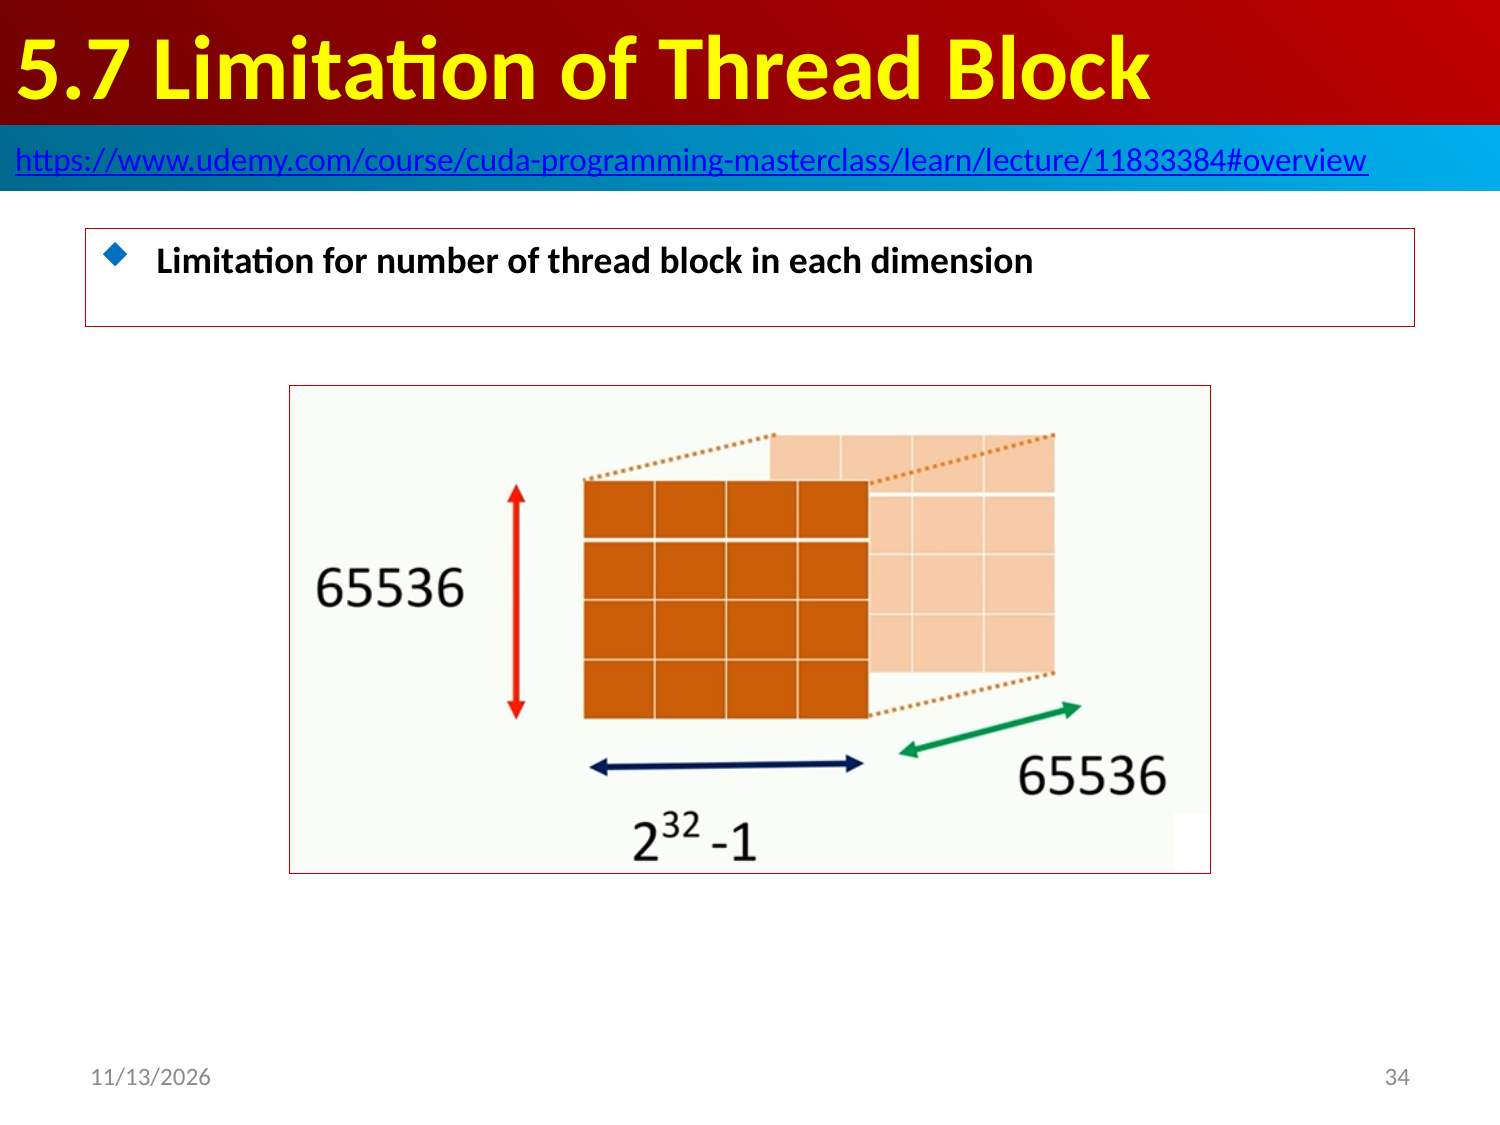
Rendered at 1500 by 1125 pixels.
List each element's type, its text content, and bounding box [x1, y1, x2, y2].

subtitle Limitation for number of thread block in each dimension [85, 228, 1415, 327]
slide_number 34 [1074, 1042, 1425, 1109]
title 5.7 Limitation of Thread Block [0, 0, 1500, 125]
picture [288, 385, 1212, 875]
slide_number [75, 1042, 425, 1109]
text_box https://www.udemy.com/course/cuda-programming-masterclass/learn/lecture/11833384#overview [0, 125, 1500, 191]
